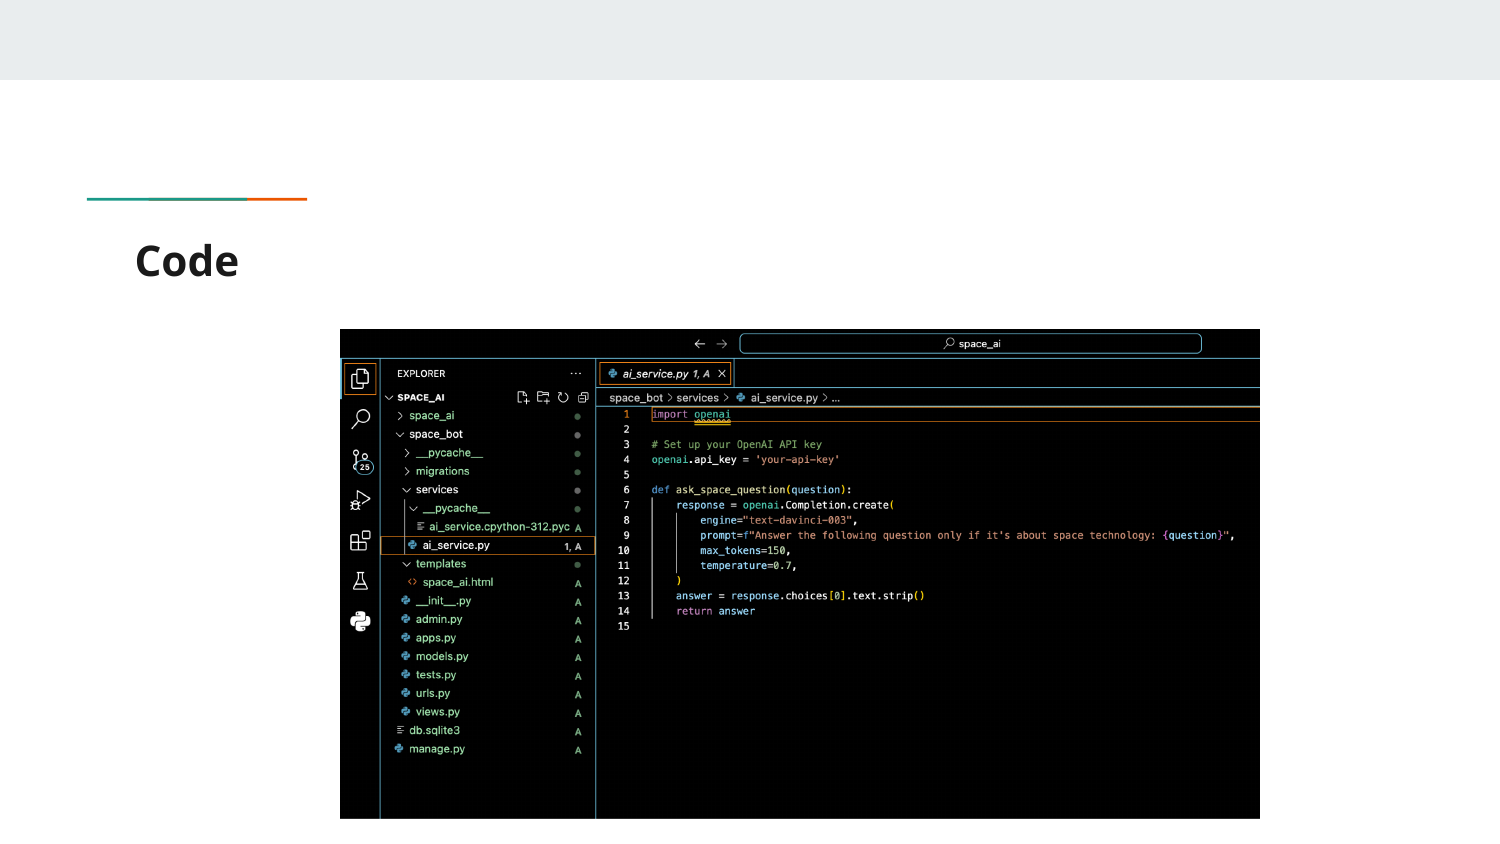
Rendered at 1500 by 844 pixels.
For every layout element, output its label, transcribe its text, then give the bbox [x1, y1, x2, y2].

title Code [119, 216, 1381, 305]
picture [340, 328, 1260, 819]
